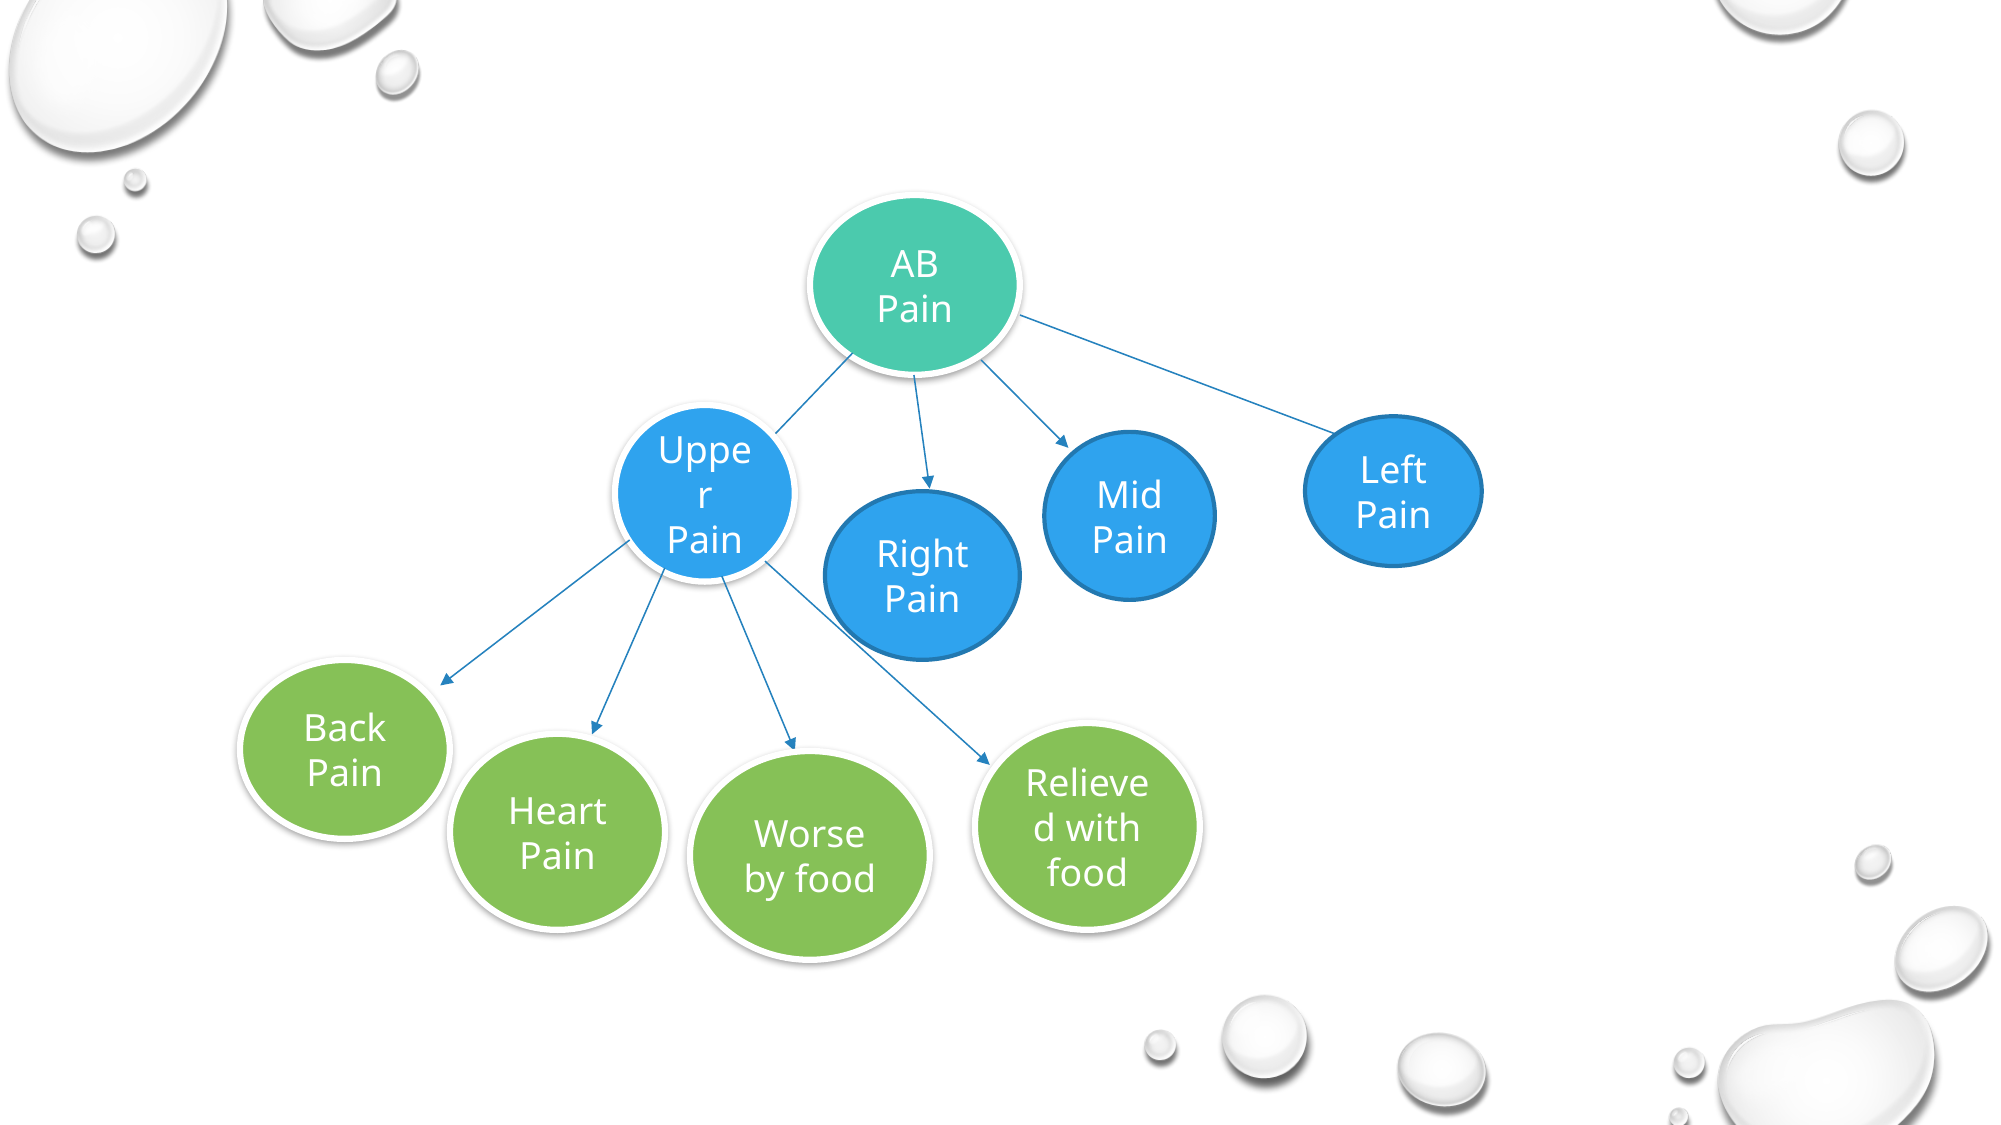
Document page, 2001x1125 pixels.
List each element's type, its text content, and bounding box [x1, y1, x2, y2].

text_box [776, 352, 854, 433]
text_box [980, 359, 1069, 448]
text_box Heart Pain [446, 730, 669, 934]
text_box Worse by food [686, 747, 933, 963]
text_box Left Pain [1302, 414, 1484, 569]
text_box Right Pain [822, 489, 1022, 662]
text_box Back Pain [236, 656, 453, 843]
text_box [764, 560, 990, 765]
text_box [1019, 314, 1334, 434]
text_box [913, 374, 935, 489]
text_box Mid Pain [1042, 429, 1217, 602]
text_box AB Pain [806, 191, 1023, 378]
text_box [721, 575, 796, 748]
picture [0, 0, 2000, 1125]
text_box [440, 539, 631, 686]
text_box [591, 567, 666, 734]
text_box Relieved with food [971, 719, 1203, 933]
text_box Upper Pain [611, 401, 798, 585]
